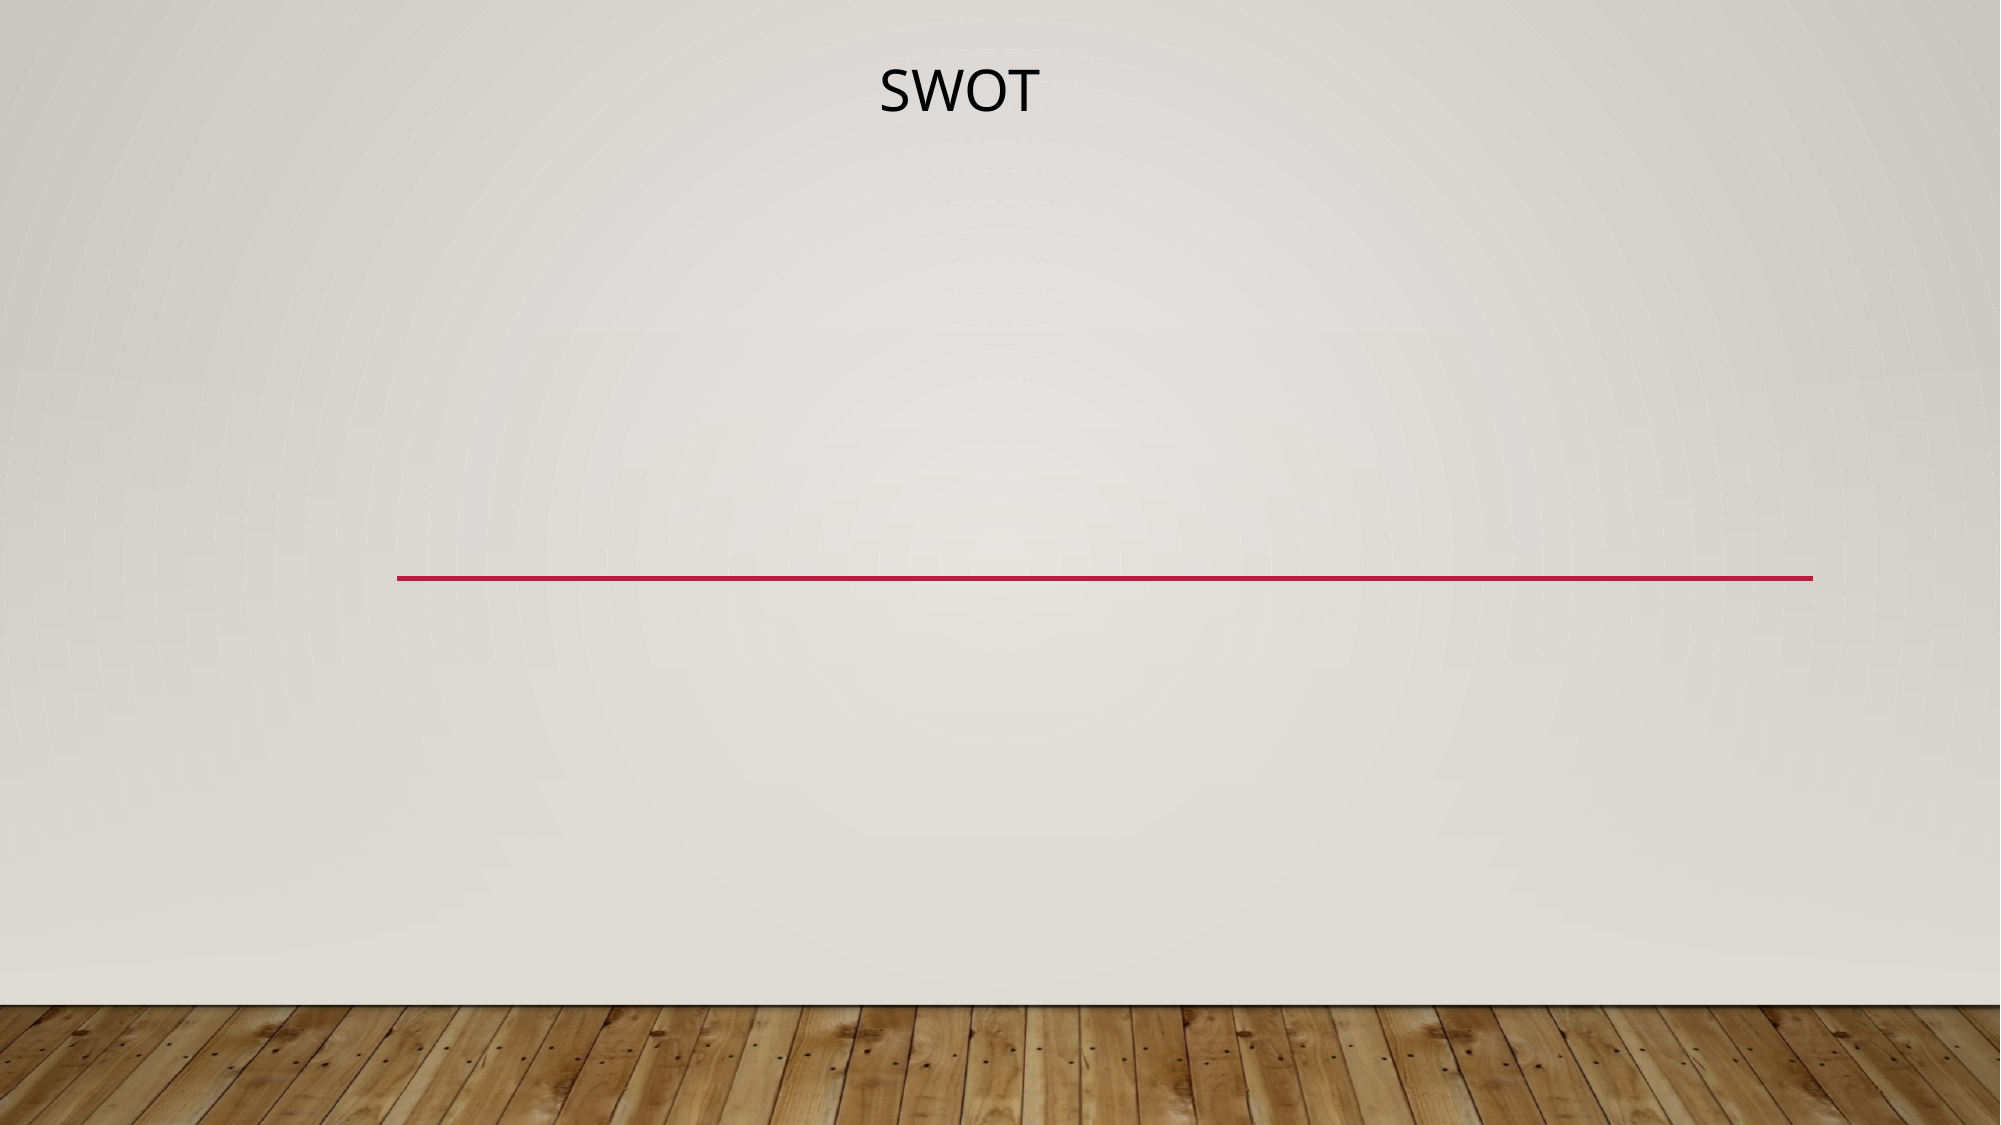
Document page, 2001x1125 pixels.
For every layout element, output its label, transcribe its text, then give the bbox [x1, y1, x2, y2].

picture [0, 1005, 2000, 1125]
subtitle SWOT [864, 25, 1135, 140]
